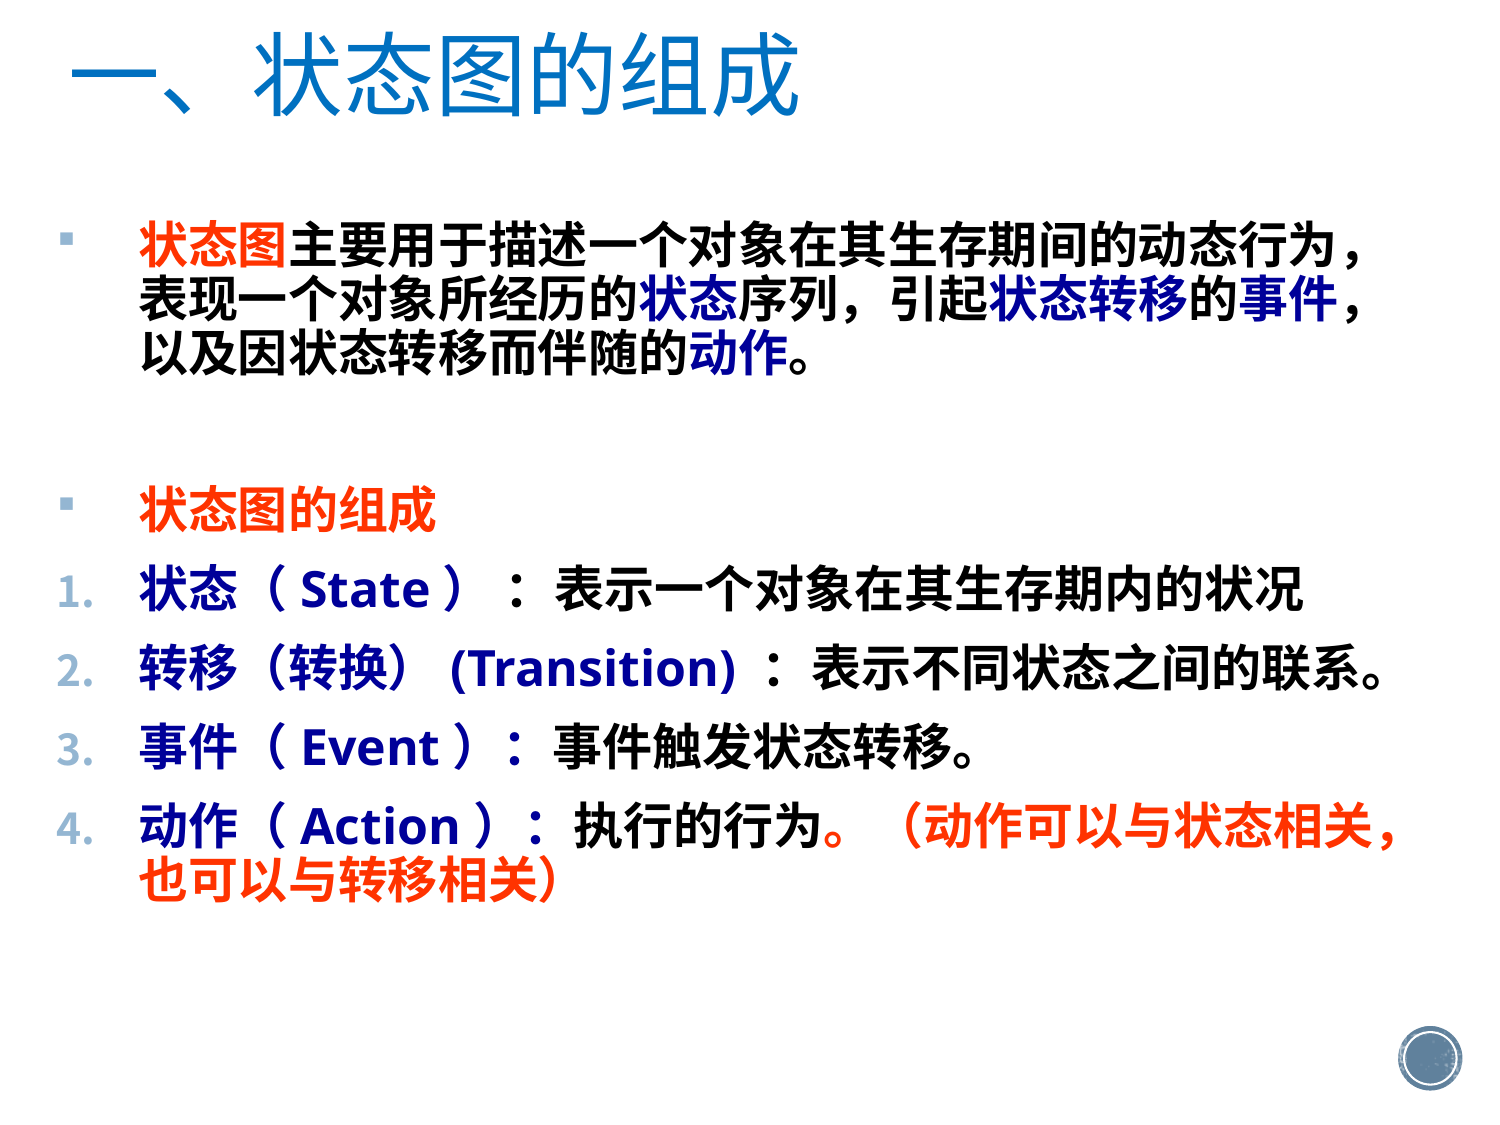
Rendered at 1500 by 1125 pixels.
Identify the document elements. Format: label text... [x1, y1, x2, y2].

text_box 一、状态图的组成 [53, 21, 1329, 139]
list 状态图主要用于描述一个对象在其生存期间的动态行为，表现一个对象所经历的状态序列，引起状态转移的事件，以及因状态转移而伴随的动作。 状态图的组成 状态（State） ：表示一个对象在其生存期内的状况 转移（转换）(Transition) ：表示不同状态之间的联系。 事件（Event）：事件触发状态转移。 动作（Action）：执行的行为。（动作可以与状态相关，也可以与转移相关） [41, 212, 1430, 1006]
